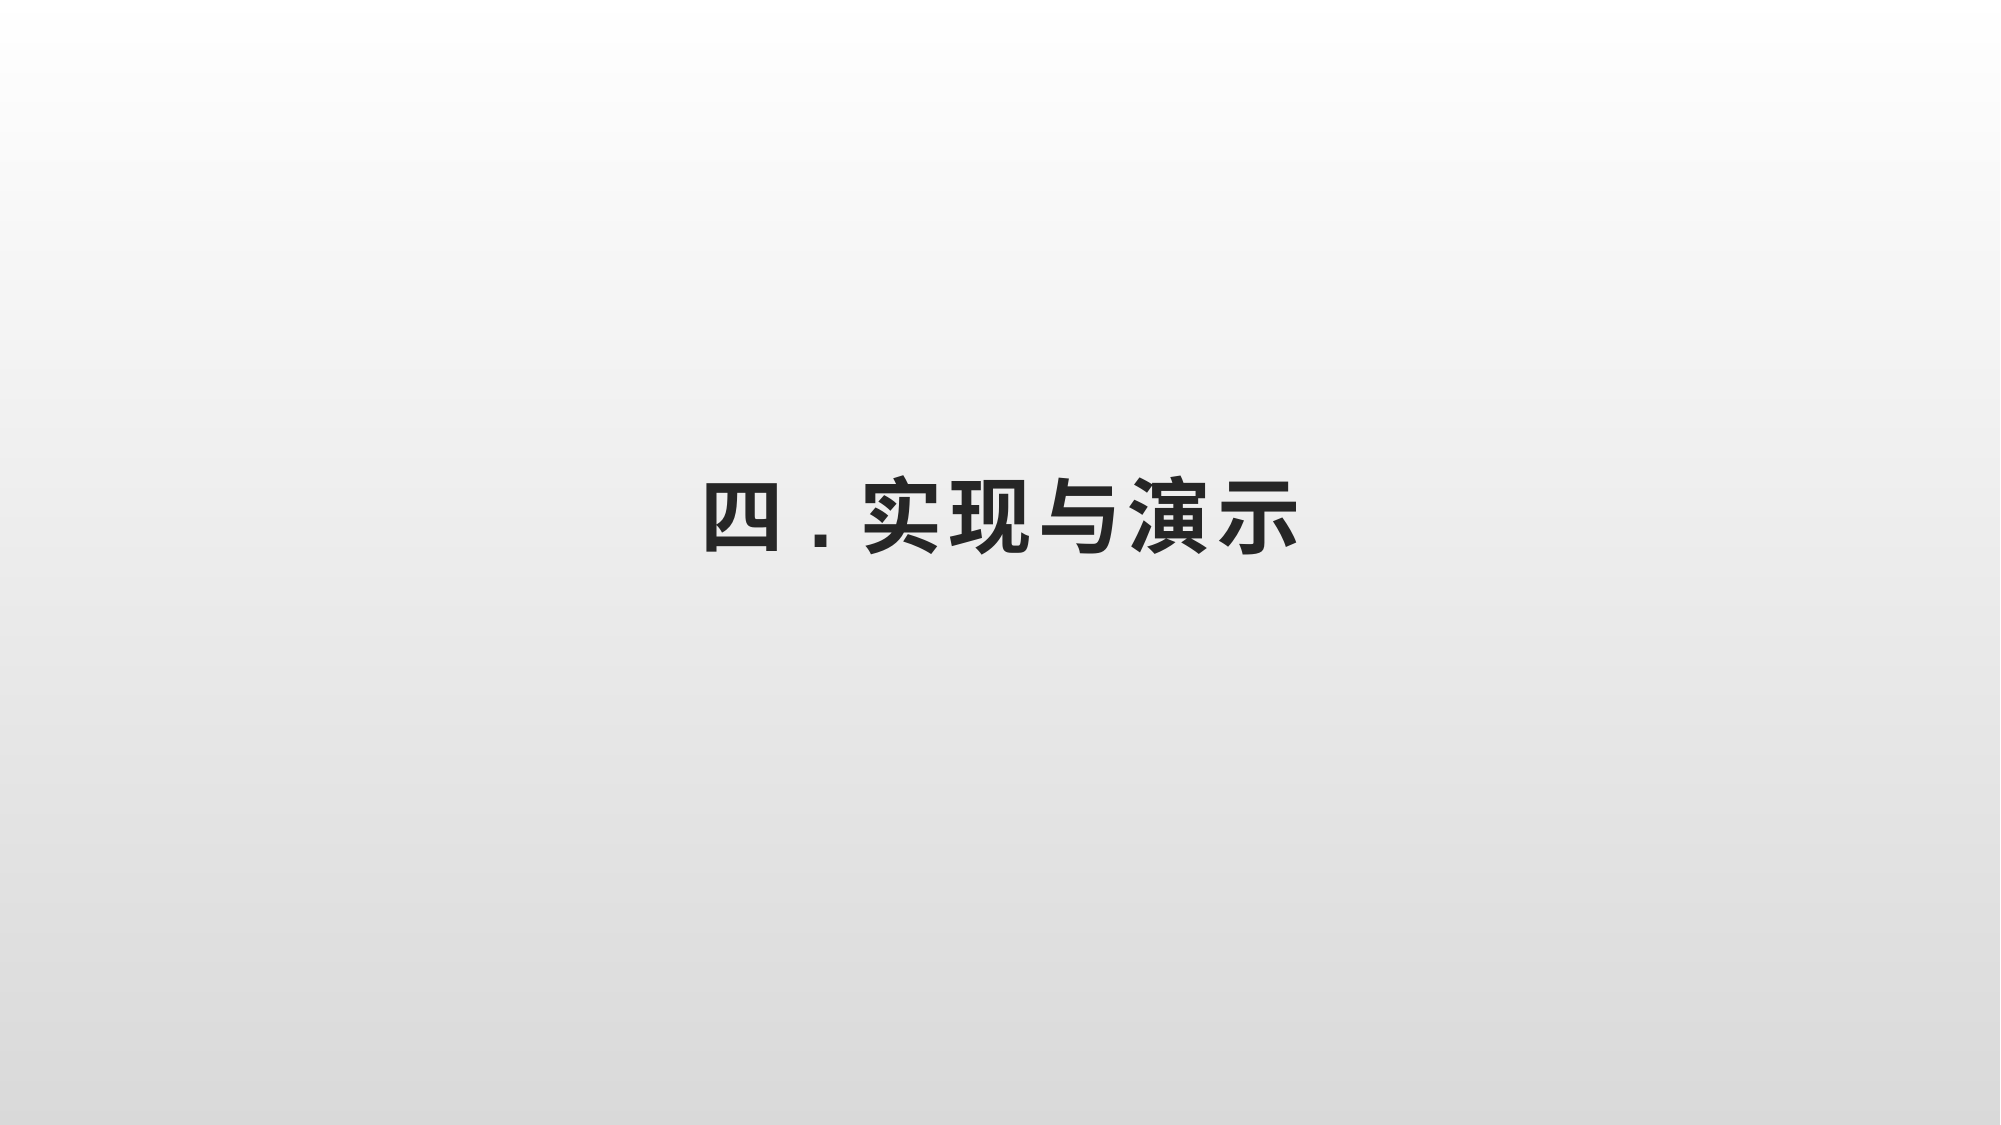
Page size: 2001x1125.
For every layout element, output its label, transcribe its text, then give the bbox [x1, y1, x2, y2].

title 四.实现与演示 [196, 149, 1805, 572]
